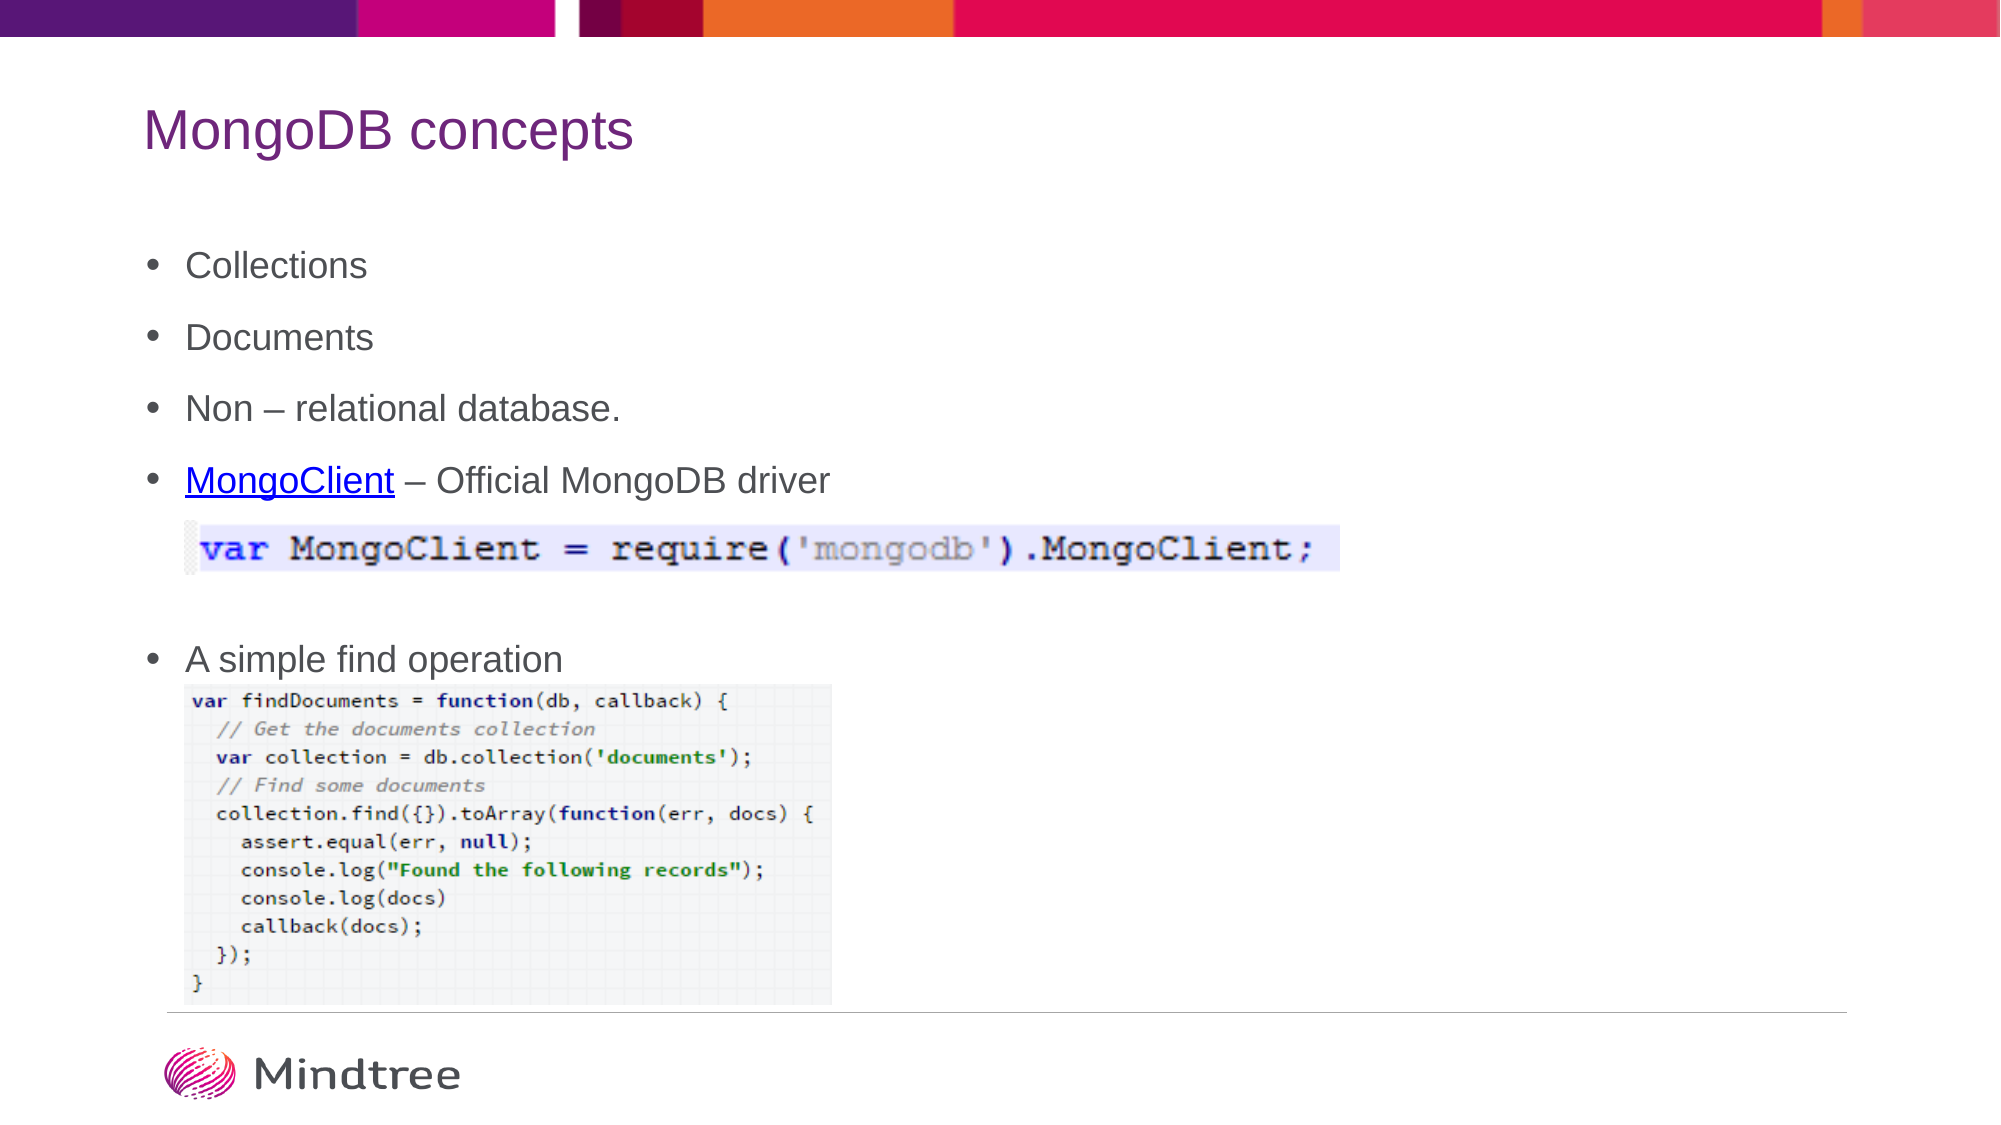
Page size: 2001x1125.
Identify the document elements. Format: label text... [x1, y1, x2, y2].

title MongoDB concepts [99, 75, 1900, 180]
picture [183, 683, 832, 1005]
picture [0, 0, 2000, 37]
list Collections Documents Non – relational database. MongoClient – Official MongoDB driver A simple find operation [93, 224, 1894, 968]
picture [183, 519, 1340, 575]
picture [163, 1046, 460, 1100]
